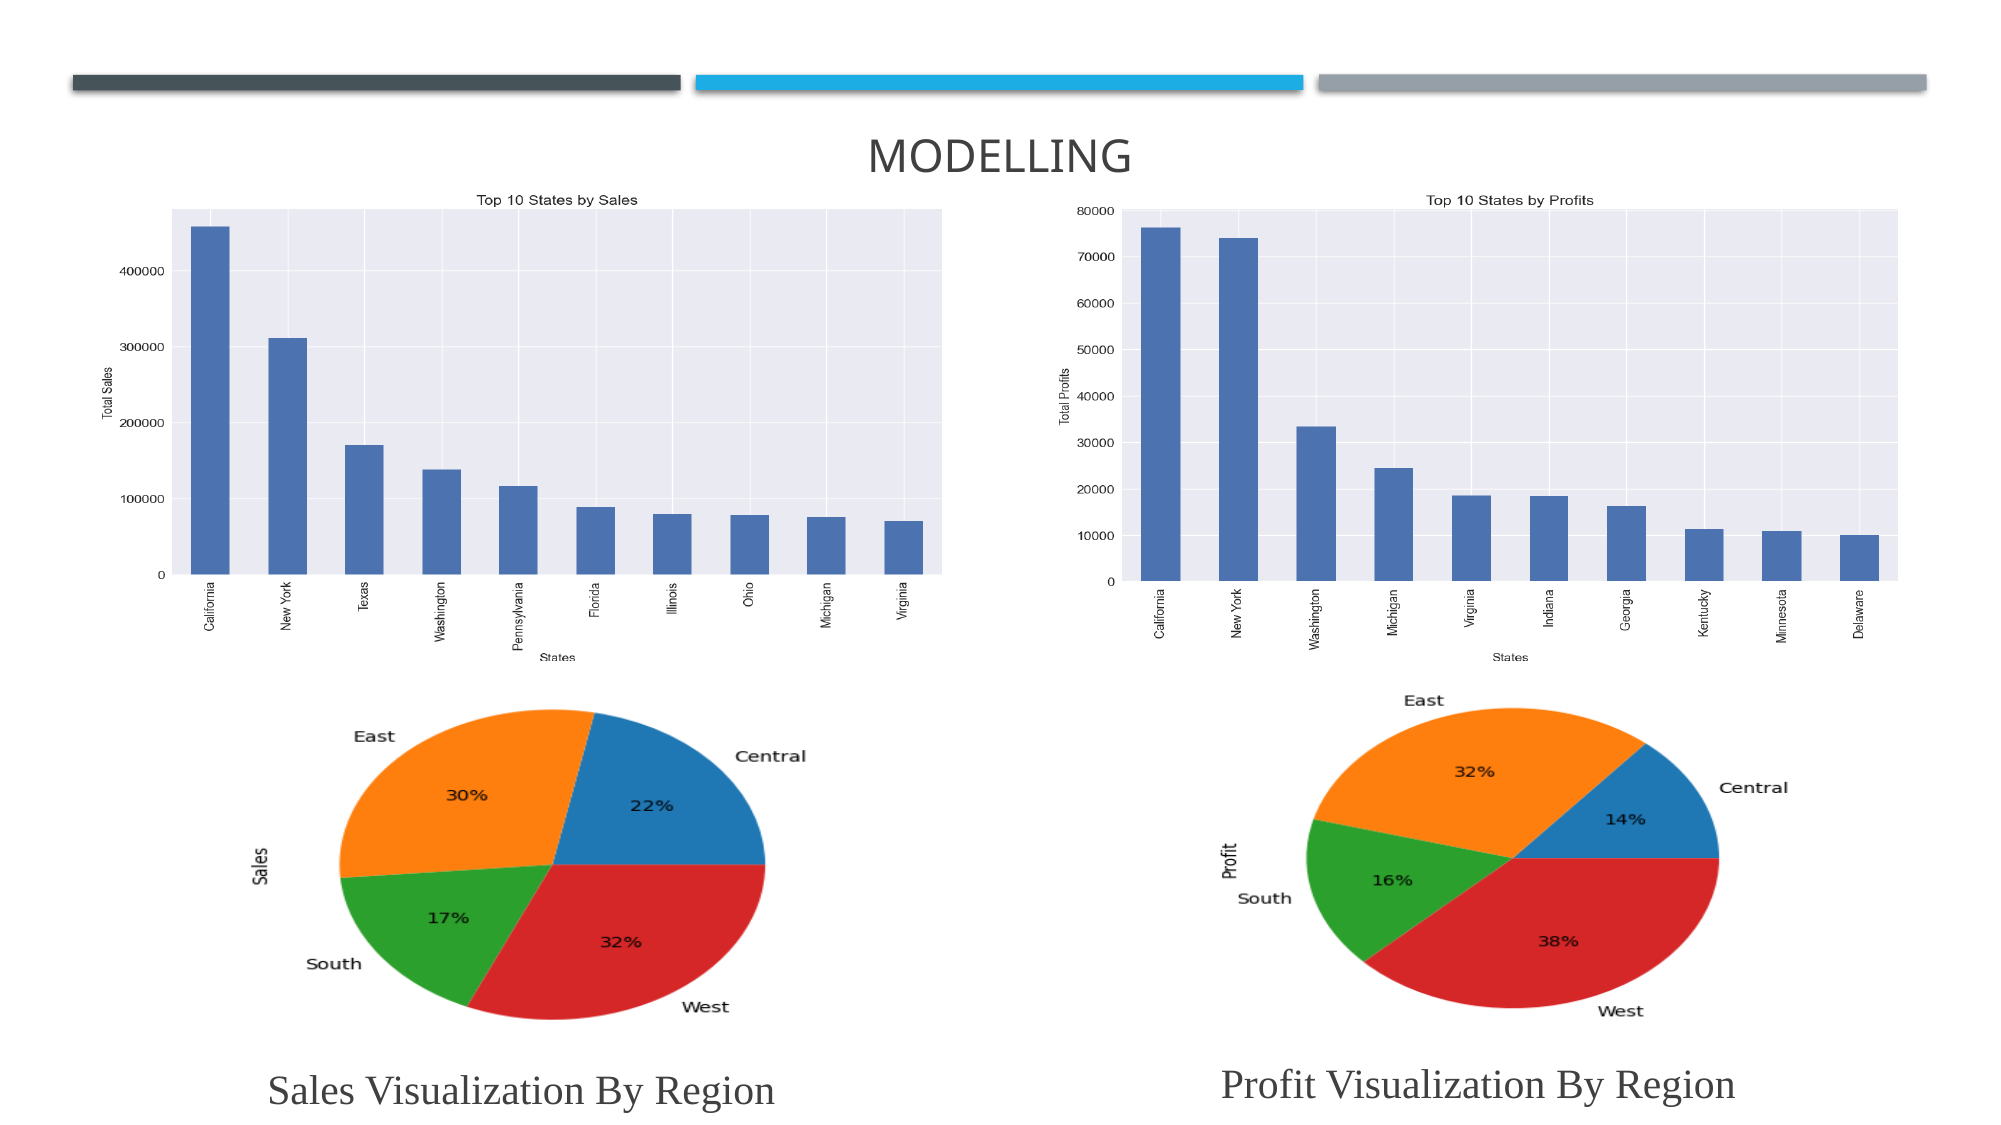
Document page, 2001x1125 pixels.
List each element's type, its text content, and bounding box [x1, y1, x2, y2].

title MODELLING [95, 119, 1905, 190]
list Sales Visualization By Region [95, 1068, 948, 1103]
list Profit Visualization By Region [1052, 1034, 1905, 1125]
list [94, 188, 948, 669]
picture [1207, 661, 1804, 1056]
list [1051, 188, 1906, 669]
picture [237, 661, 834, 1069]
